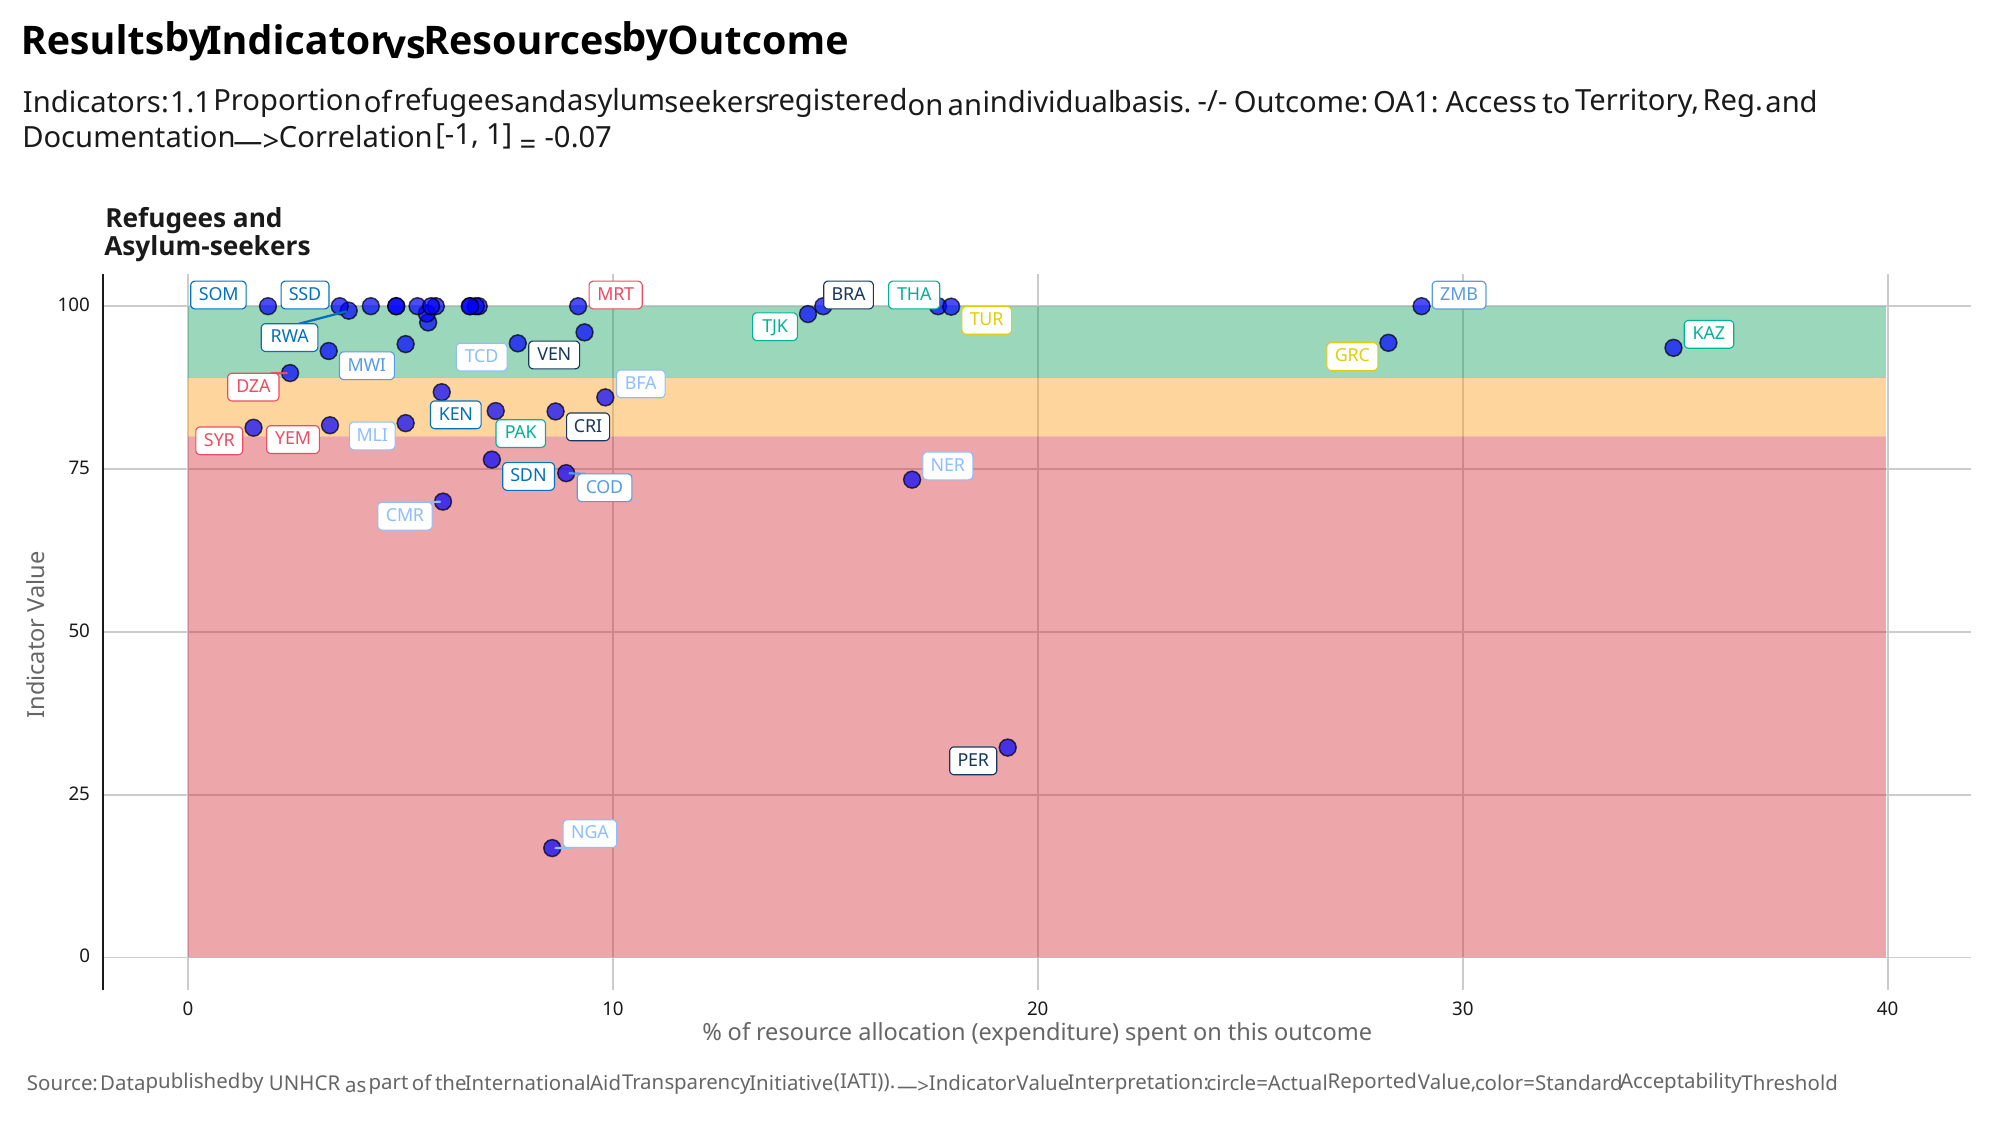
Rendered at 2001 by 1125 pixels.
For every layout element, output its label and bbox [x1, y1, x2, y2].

text_box [0, 0, 2000, 1125]
